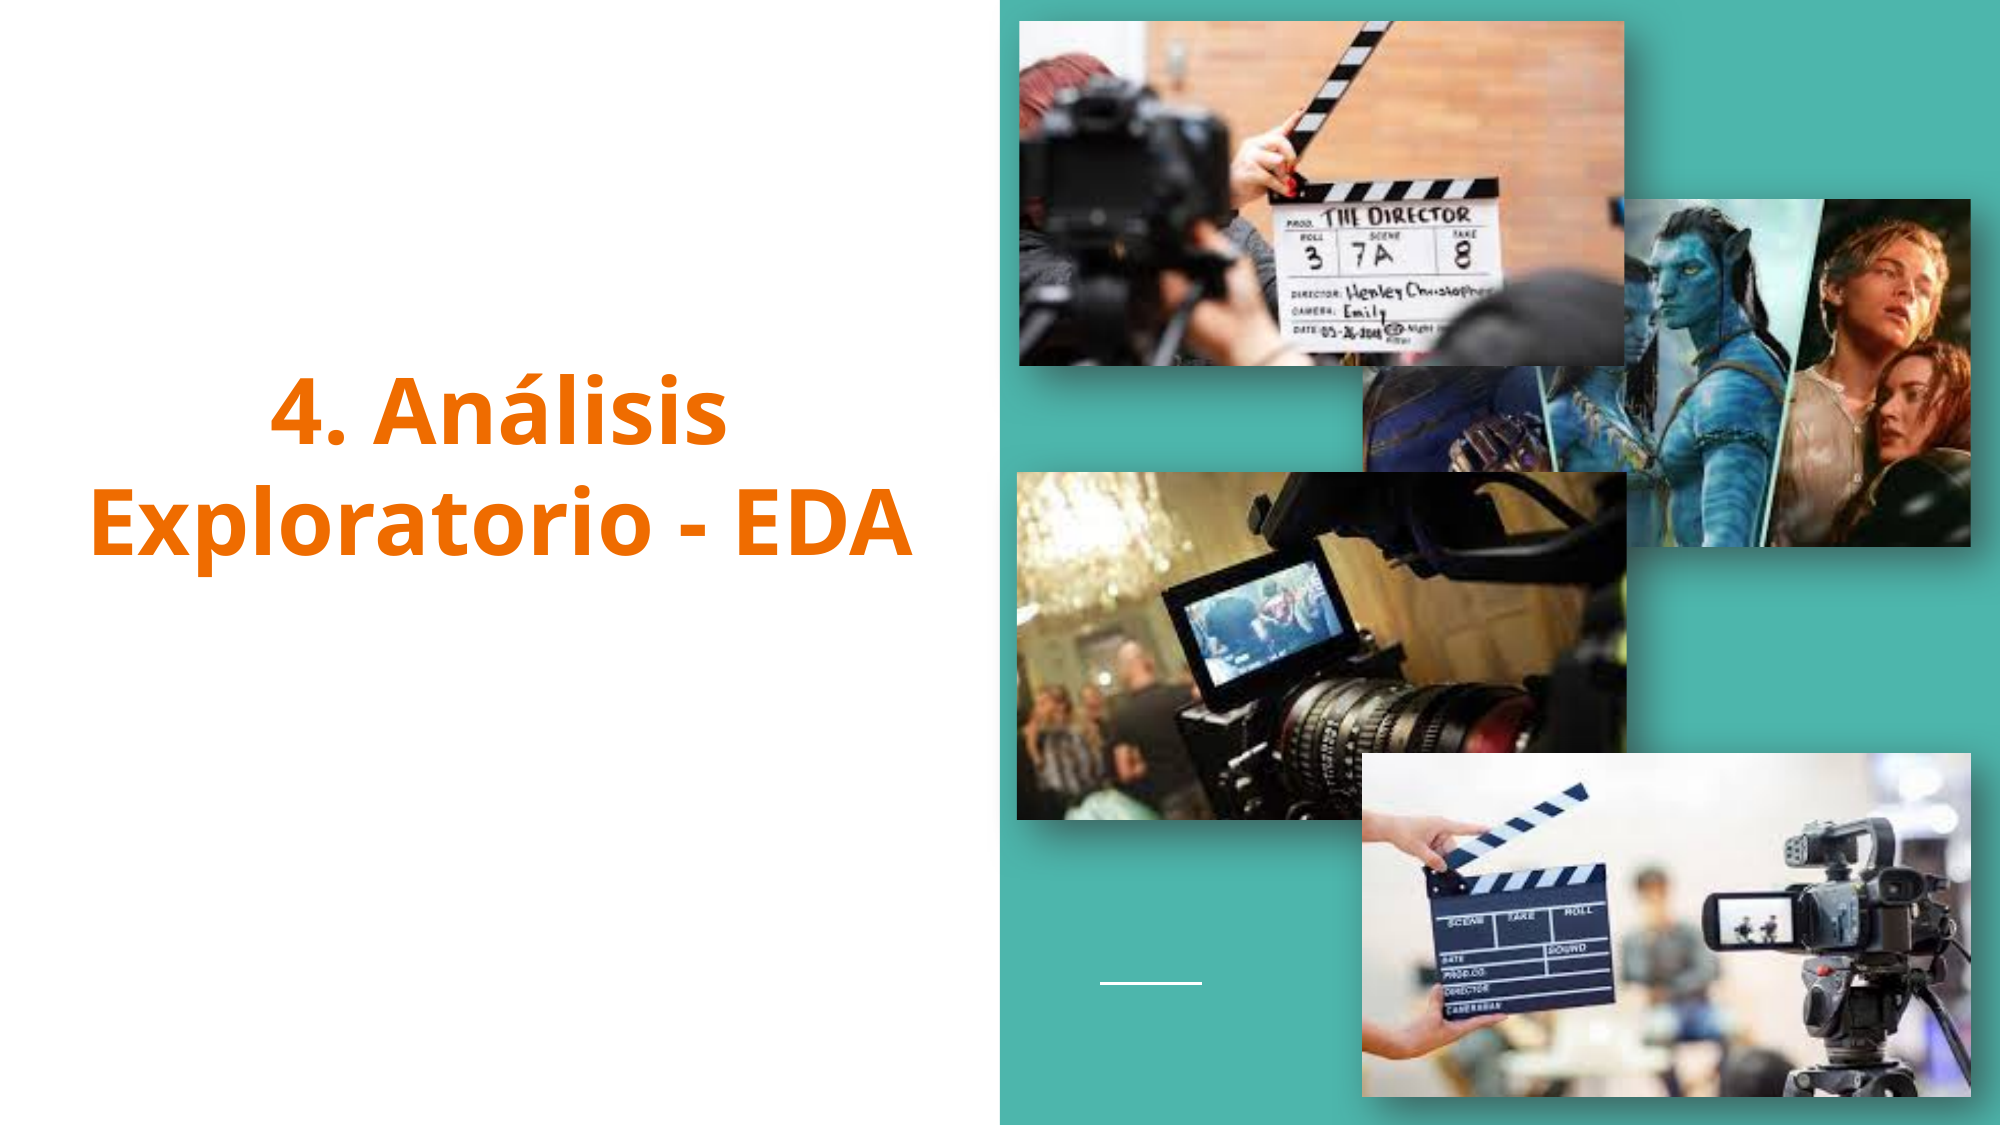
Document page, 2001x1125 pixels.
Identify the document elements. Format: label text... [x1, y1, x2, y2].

title 4. Análisis Exploratorio - EDA [58, 227, 943, 594]
picture [1016, 20, 1971, 1098]
